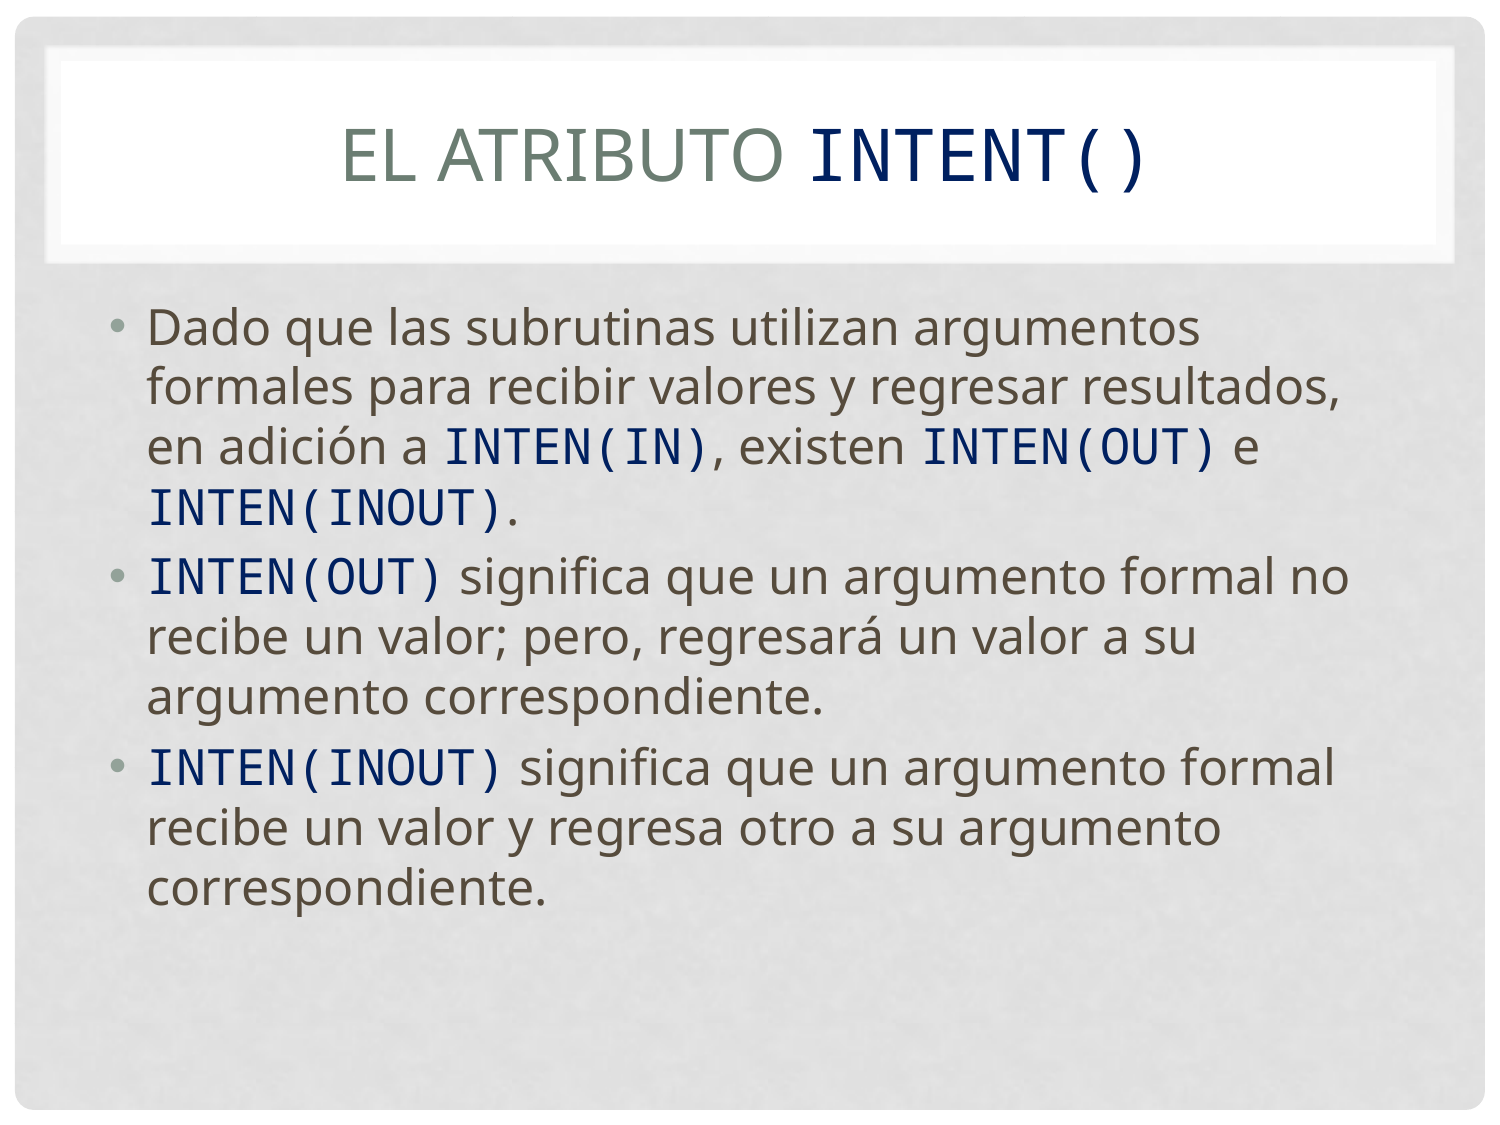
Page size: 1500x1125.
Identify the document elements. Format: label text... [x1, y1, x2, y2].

title El atributo INTENT() [69, 66, 1425, 238]
list Dado que las subrutinas utilizan argumentos formales para recibir valores y regresar resultados, en adición a INTEN(IN), existen INTEN(OUT) e INTEN(INOUT). INTEN(OUT) significa que un argumento formal no recibe un valor; pero, regresará un valor a su argumento correspondiente. INTEN(INOUT) significa que un argumento formal recibe un valor y regresa otro a su argumento correspondiente. [75, 287, 1425, 953]
